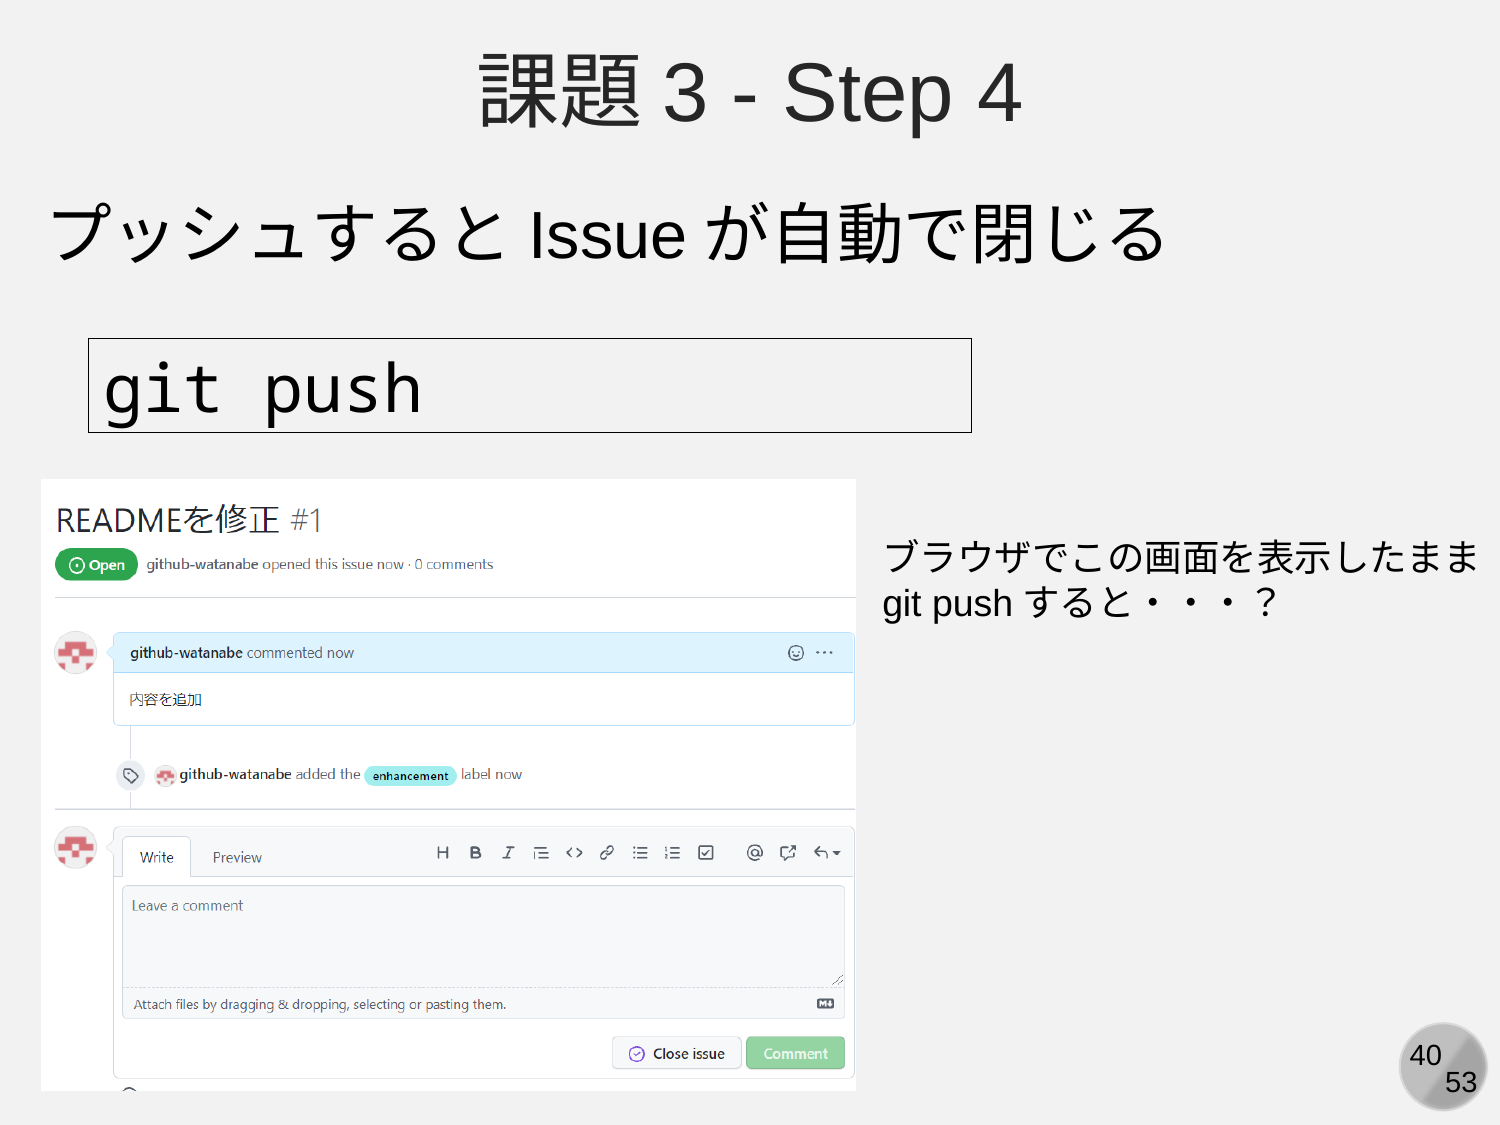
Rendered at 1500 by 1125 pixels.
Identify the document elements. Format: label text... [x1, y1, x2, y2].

text_box ブラウザでこの画面を表示したまま git pushすると・・・？ [867, 527, 1497, 632]
list 課題3 - Step 4 [0, 31, 1500, 155]
text_box プッシュするとIssueが自動で閉じる [30, 184, 1186, 280]
text_box git push [88, 338, 972, 433]
picture [41, 479, 856, 1091]
